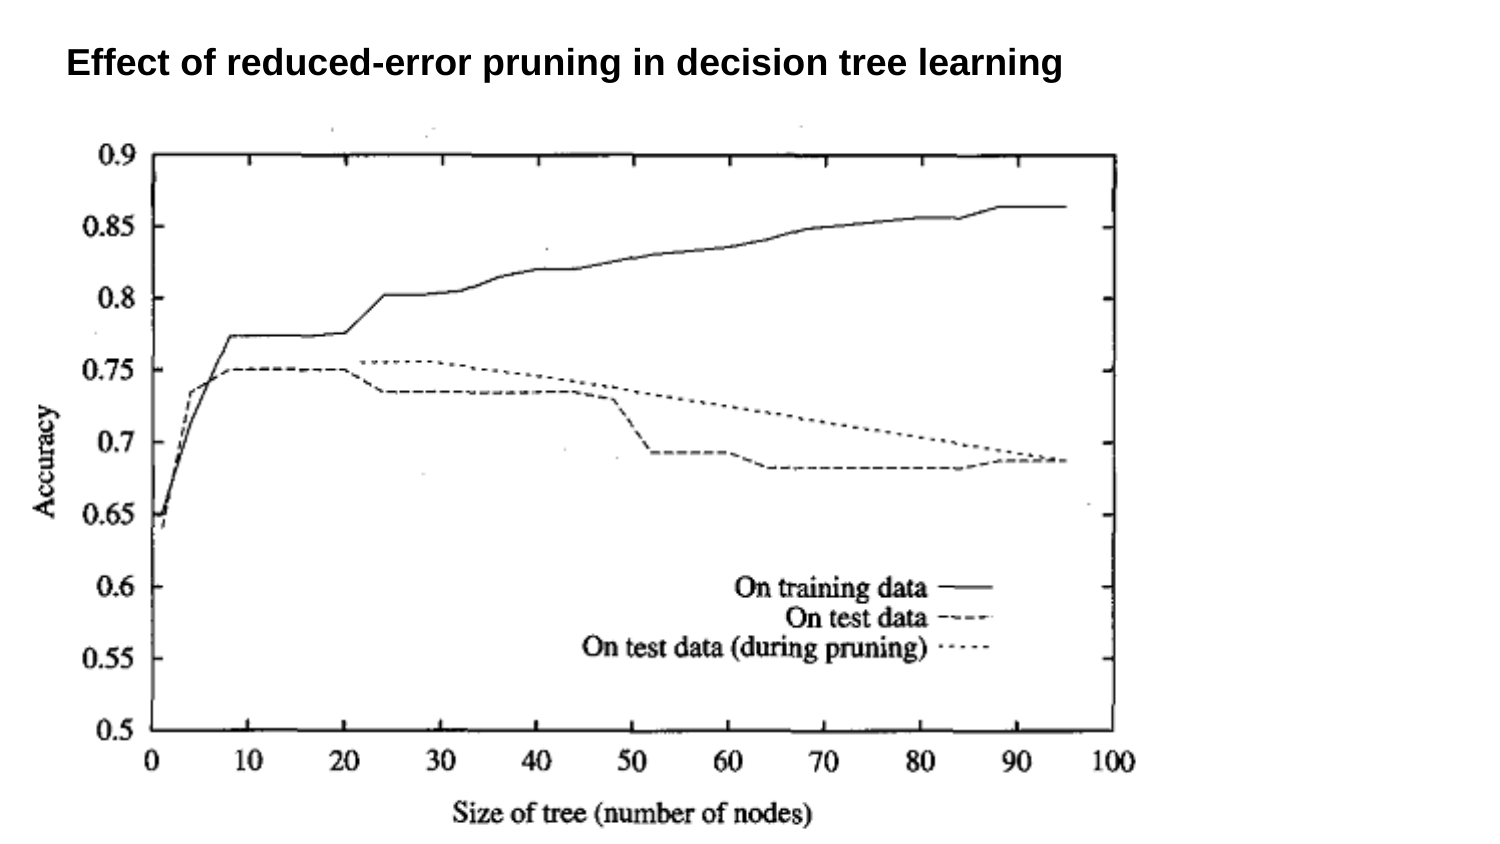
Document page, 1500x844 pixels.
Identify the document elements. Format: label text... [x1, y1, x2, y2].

title Effect of reduced-error pruning in decision tree learning [51, 23, 1449, 117]
picture [15, 116, 1162, 833]
